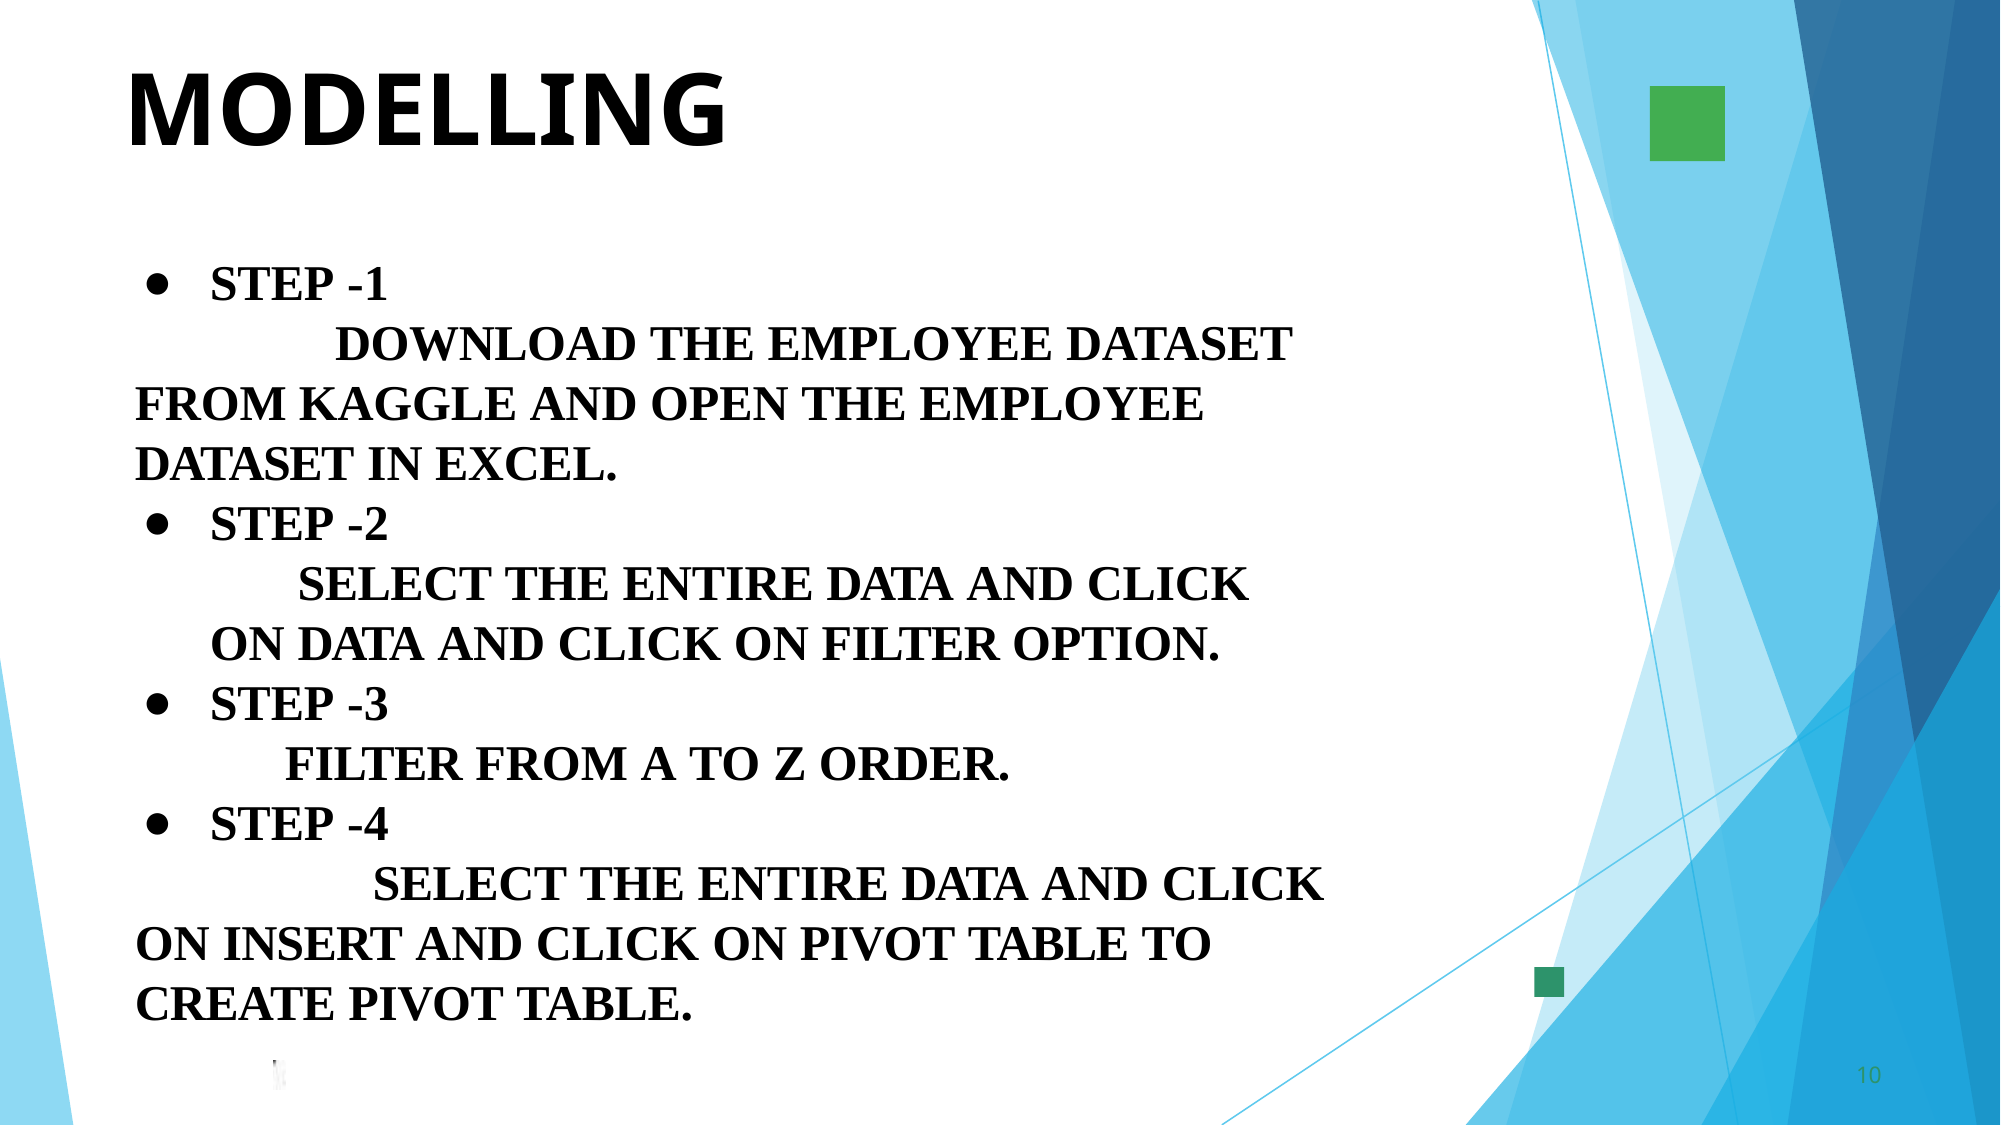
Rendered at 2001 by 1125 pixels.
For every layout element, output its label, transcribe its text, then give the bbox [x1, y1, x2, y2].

text_box STEP -1 DOWNLOAD THE EMPLOYEE DATASET FROM KAGGLE AND OPEN THE EMPLOYEE DATASET IN EXCEL. STEP -2 SELECT THE ENTIRE DATA AND CLICK ON DATA AND CLICK ON FILTER OPTION. STEP -3 FILTER FROM A TO Z ORDER. STEP -4 SELECT THE ENTIRE DATA AND CLICK ON INSERT AND CLICK ON PIVOT TABLE TO CREATE PIVOT TABLE. [132, 248, 1413, 1031]
text_box [1534, 967, 1565, 997]
text_box [1649, 86, 1725, 162]
text_box 10 [1854, 1058, 1883, 1089]
title MODELLING [91, 43, 1648, 234]
picture [273, 1060, 287, 1091]
